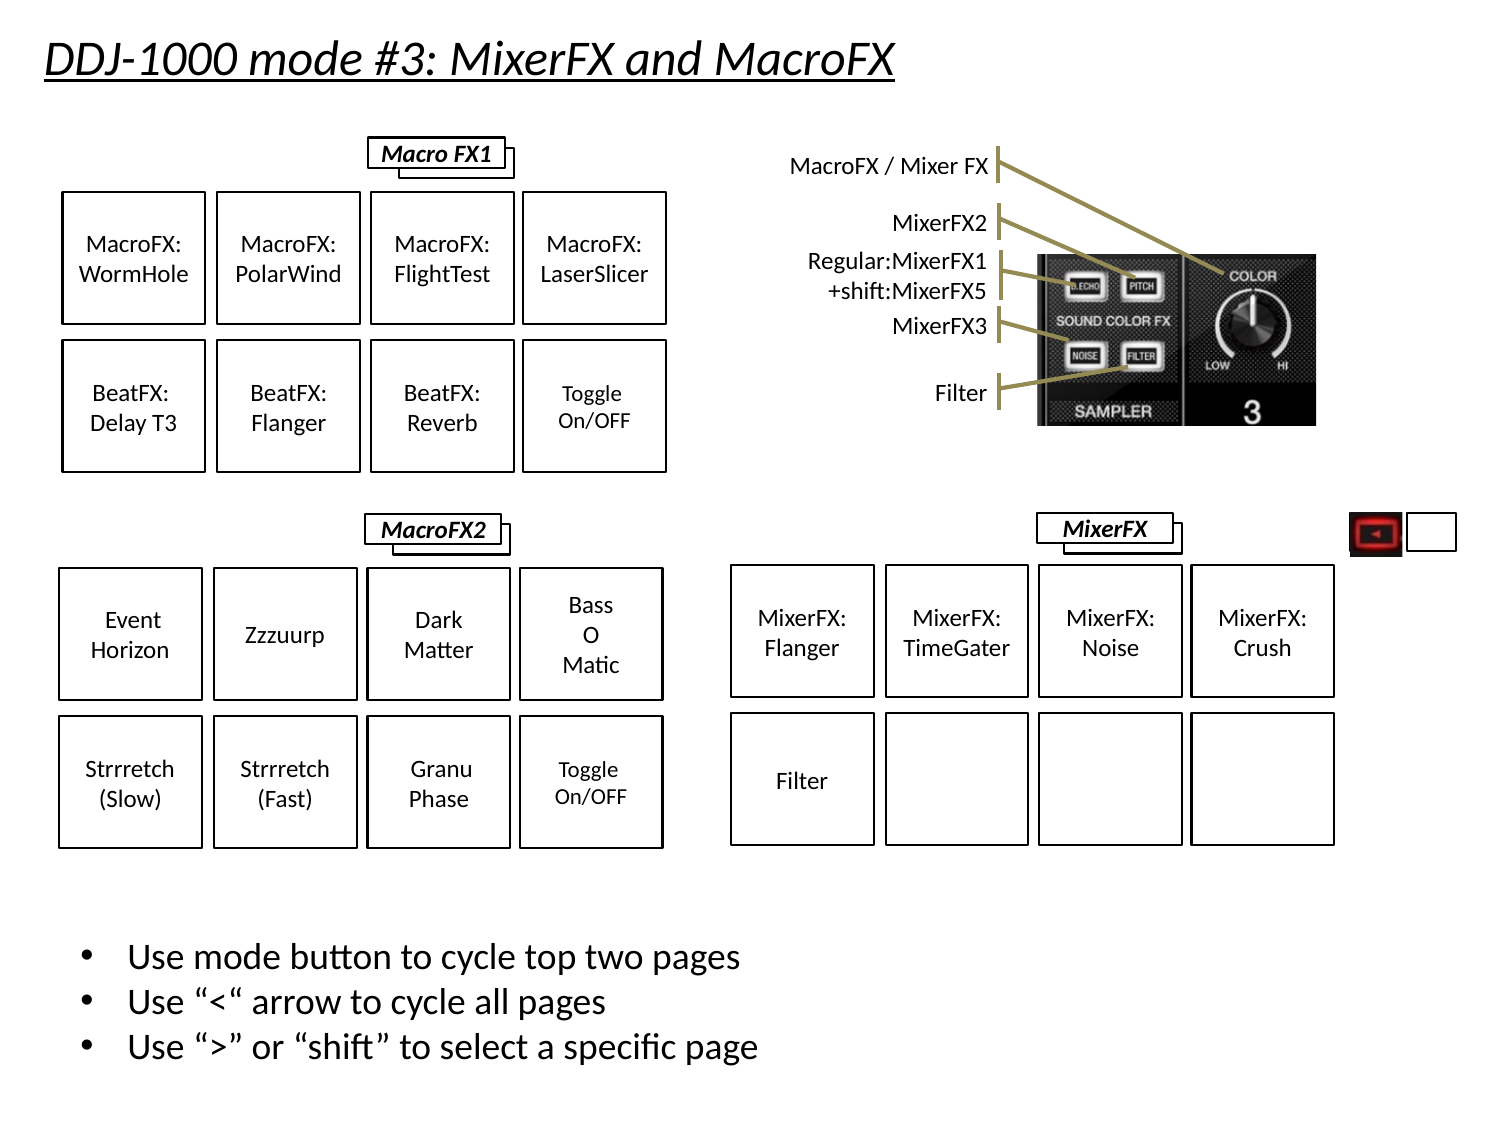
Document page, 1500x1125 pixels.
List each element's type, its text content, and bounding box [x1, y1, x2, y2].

text_box Use mode button to cycle top two pages Use “<“ arrow to cycle all pages Use “>” or “shift” to select a specific page [65, 924, 775, 1075]
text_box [58, 137, 1457, 849]
text_box DDJ-1000 mode #3: MixerFX and MacroFX [28, 18, 910, 93]
